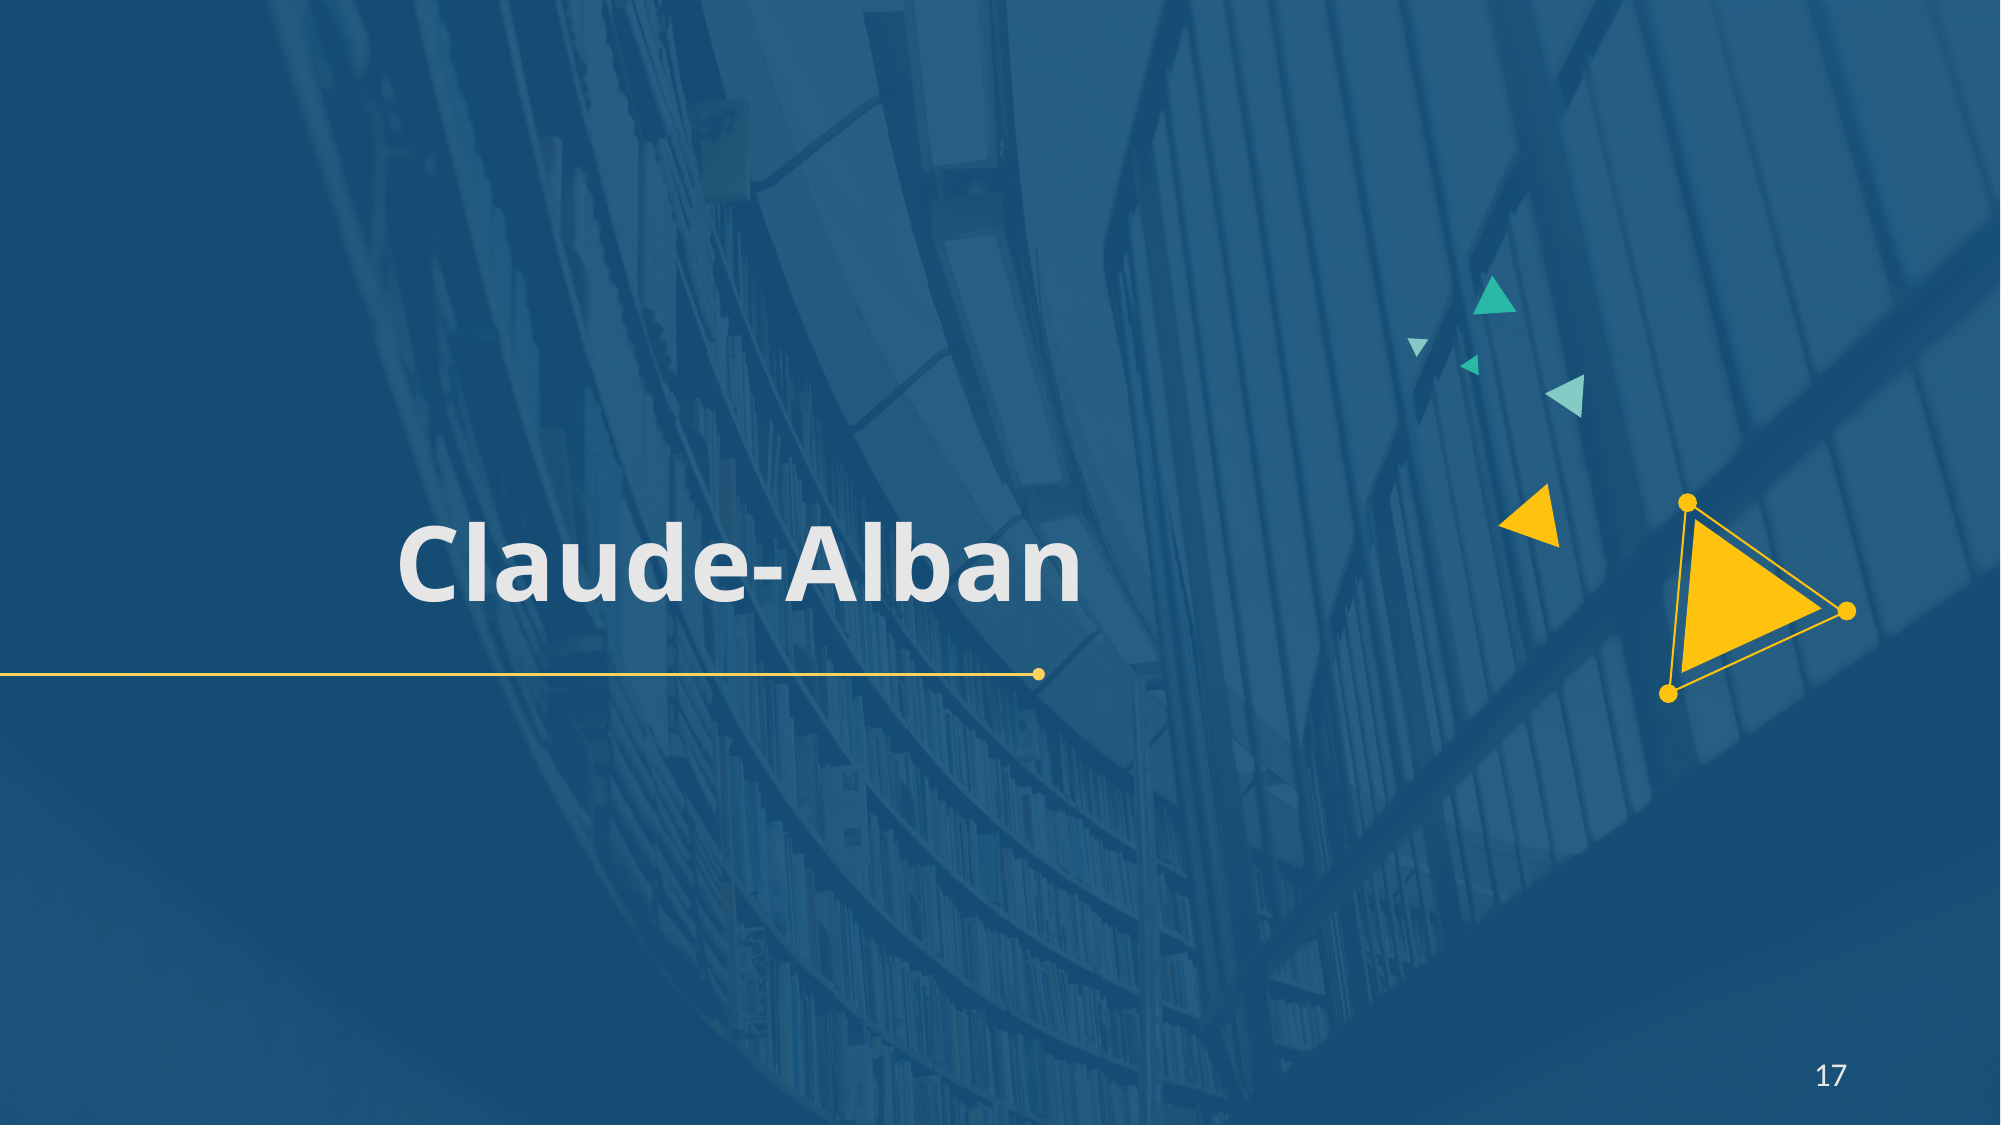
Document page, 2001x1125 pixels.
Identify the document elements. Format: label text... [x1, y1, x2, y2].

picture [0, 0, 2001, 1125]
slide_number 17 [1412, 1042, 1863, 1103]
text_box Claude-Alban [308, 489, 1173, 630]
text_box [1370, 326, 1879, 680]
